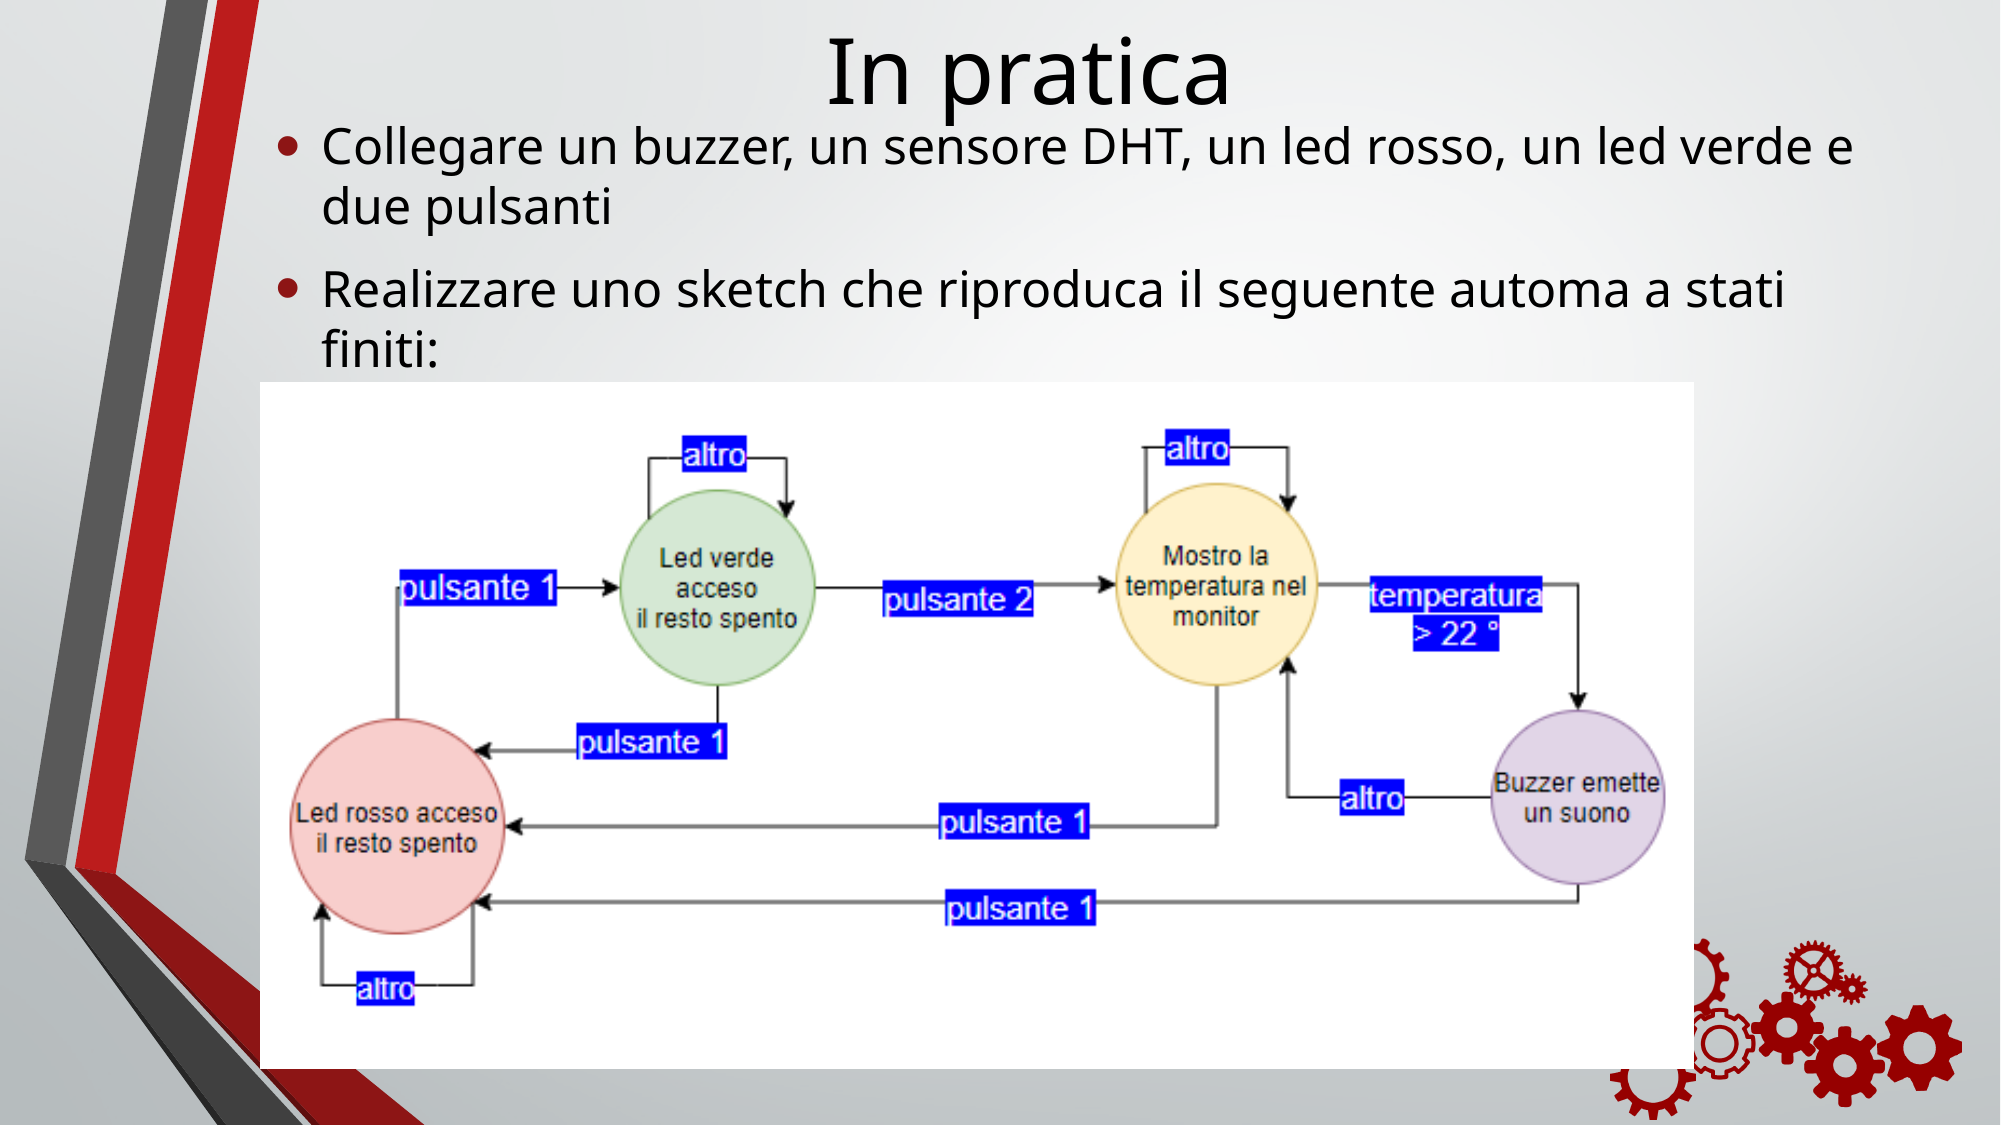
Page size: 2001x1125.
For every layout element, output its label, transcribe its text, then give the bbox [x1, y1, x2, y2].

text_box In pratica [355, 0, 1706, 162]
list Collegare un buzzer, un sensore DHT, un led rosso, un led verde e due pulsanti Realizzare uno sketch che riproduca il seguente automa a stati finiti: [260, 107, 1904, 441]
picture [259, 382, 1962, 1120]
